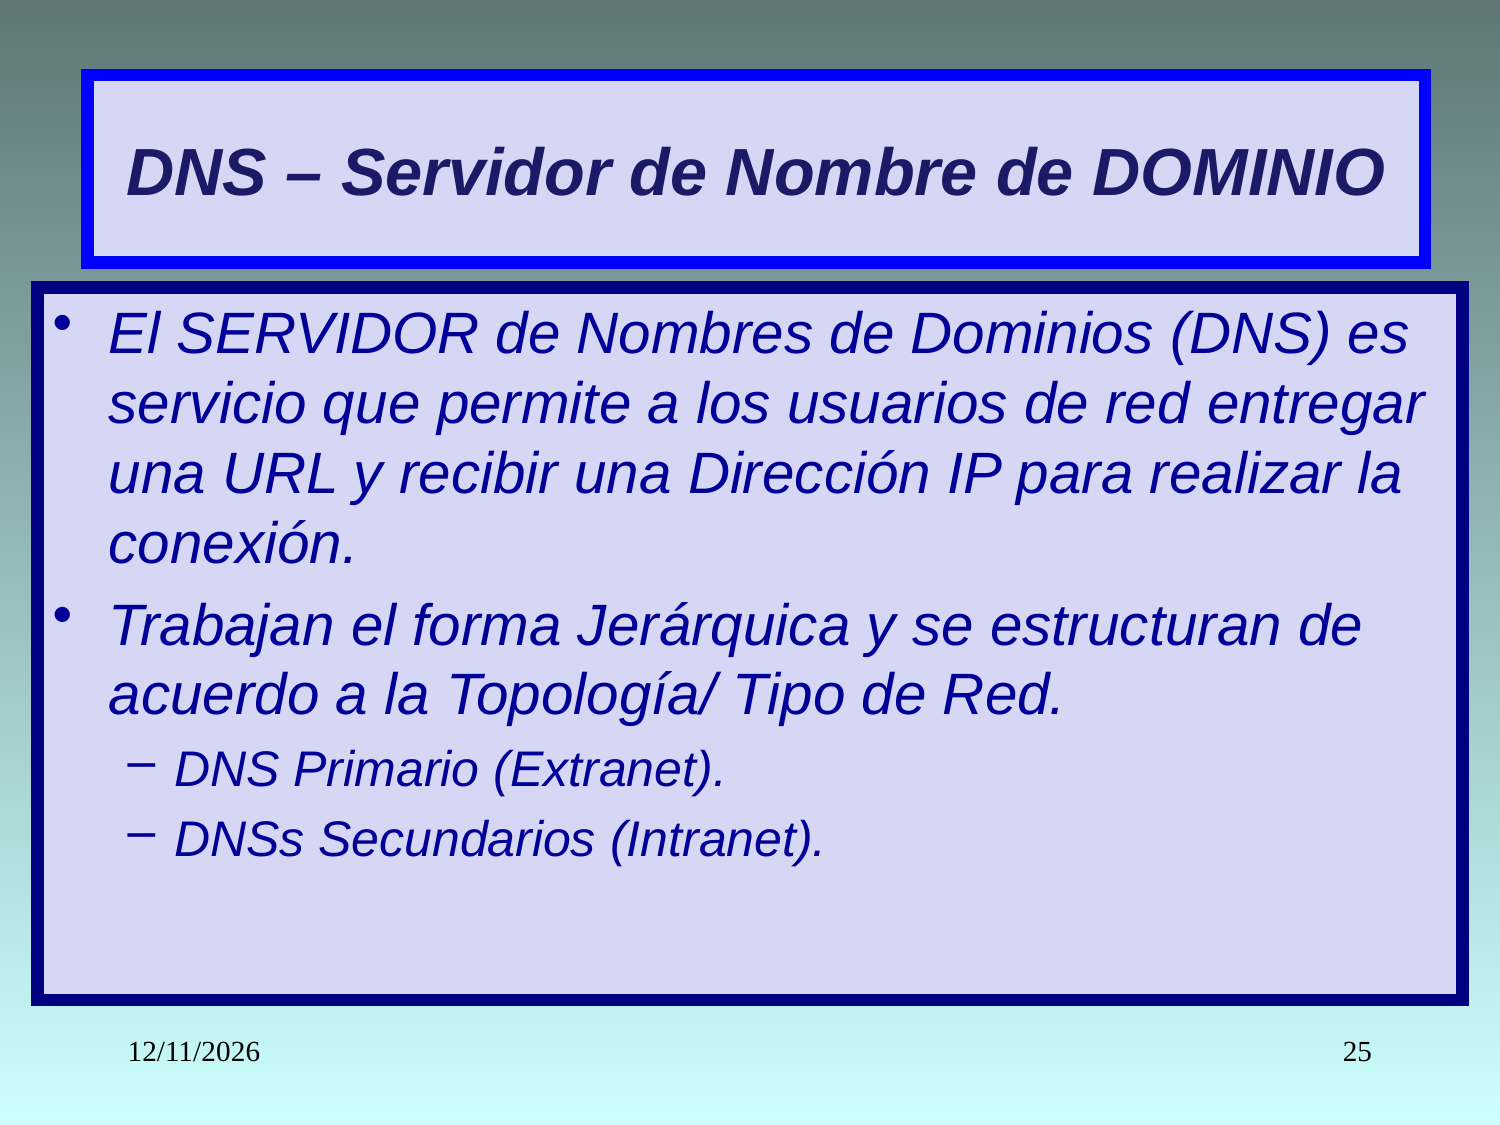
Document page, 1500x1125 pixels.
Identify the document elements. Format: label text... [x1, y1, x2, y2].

title DNS – Servidor de Nombre de DOMINIO [87, 74, 1426, 263]
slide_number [112, 1024, 426, 1101]
slide_number 25 [1074, 1024, 1388, 1101]
list El SERVIDOR de Nombres de Dominios (DNS) es servicio que permite a los usuarios de red entregar una URL y recibir una Dirección IP para realizar la conexión. Trabajan el forma Jerárquica y se estructuran de acuerdo a la Topología/ Tipo de Red. DNS Primario (Extranet). DNSs Secundarios (Intranet). [37, 287, 1463, 1001]
